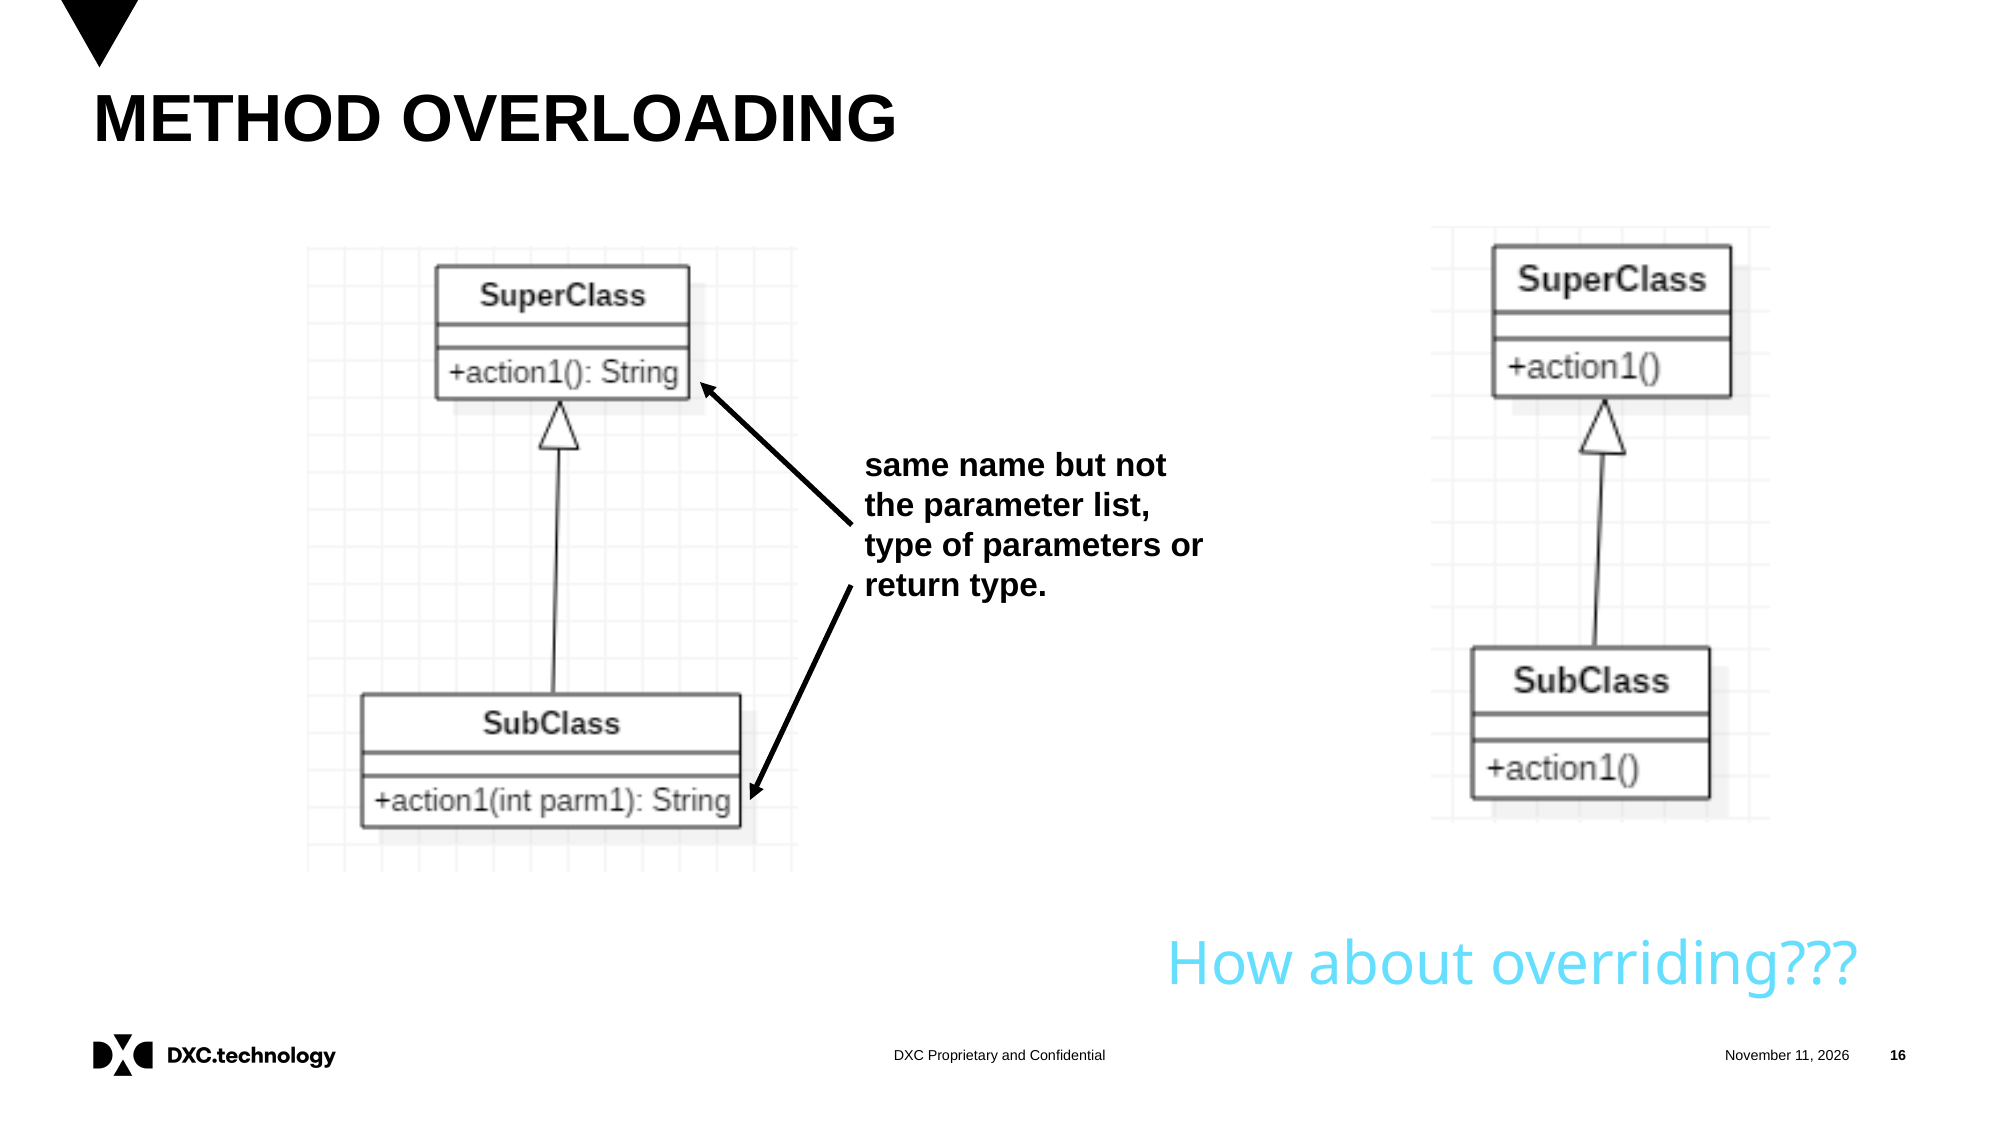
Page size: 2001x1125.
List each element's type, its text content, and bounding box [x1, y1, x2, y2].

text_box How about overriding??? [1151, 917, 1874, 1005]
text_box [699, 382, 850, 525]
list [1431, 226, 1770, 823]
text_box same name but not the parameter list, type of parameters or return type. [849, 436, 1238, 611]
title METHOD OVERLOADING [93, 87, 1907, 282]
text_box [749, 587, 850, 800]
picture [307, 246, 798, 872]
